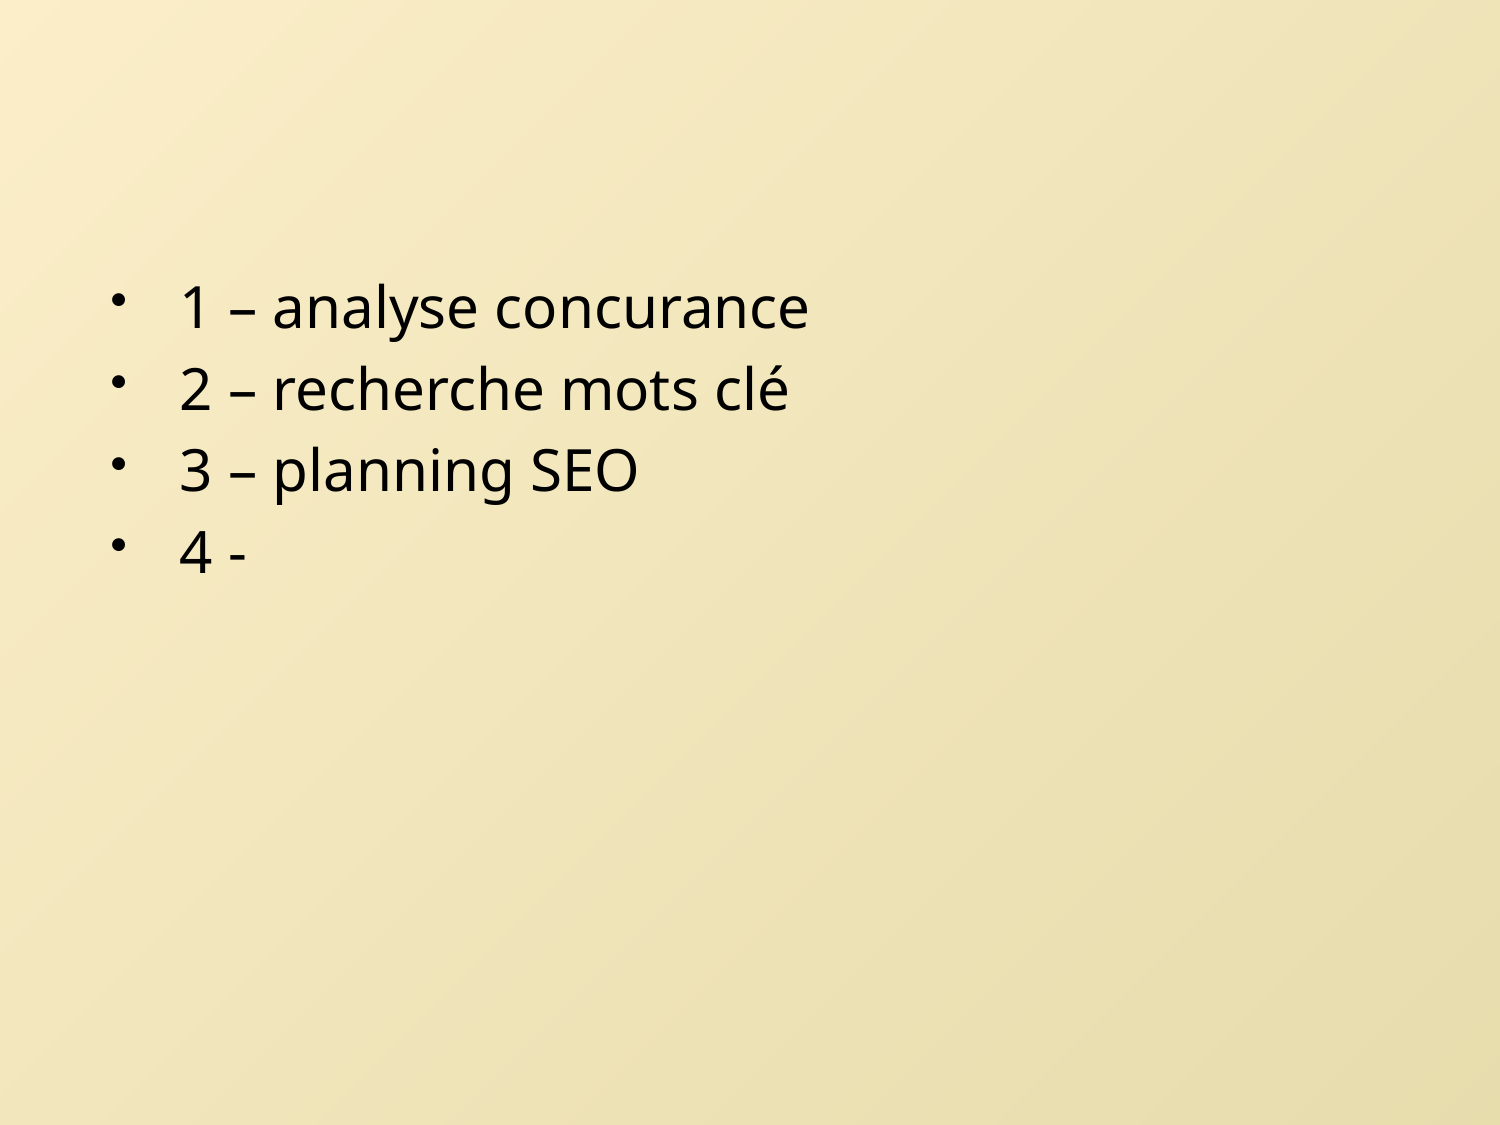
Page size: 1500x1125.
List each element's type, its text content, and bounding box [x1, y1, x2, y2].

list 1 – analyse concurance 2 – recherche mots clé 3 – planning SEO 4 - [75, 262, 1425, 915]
